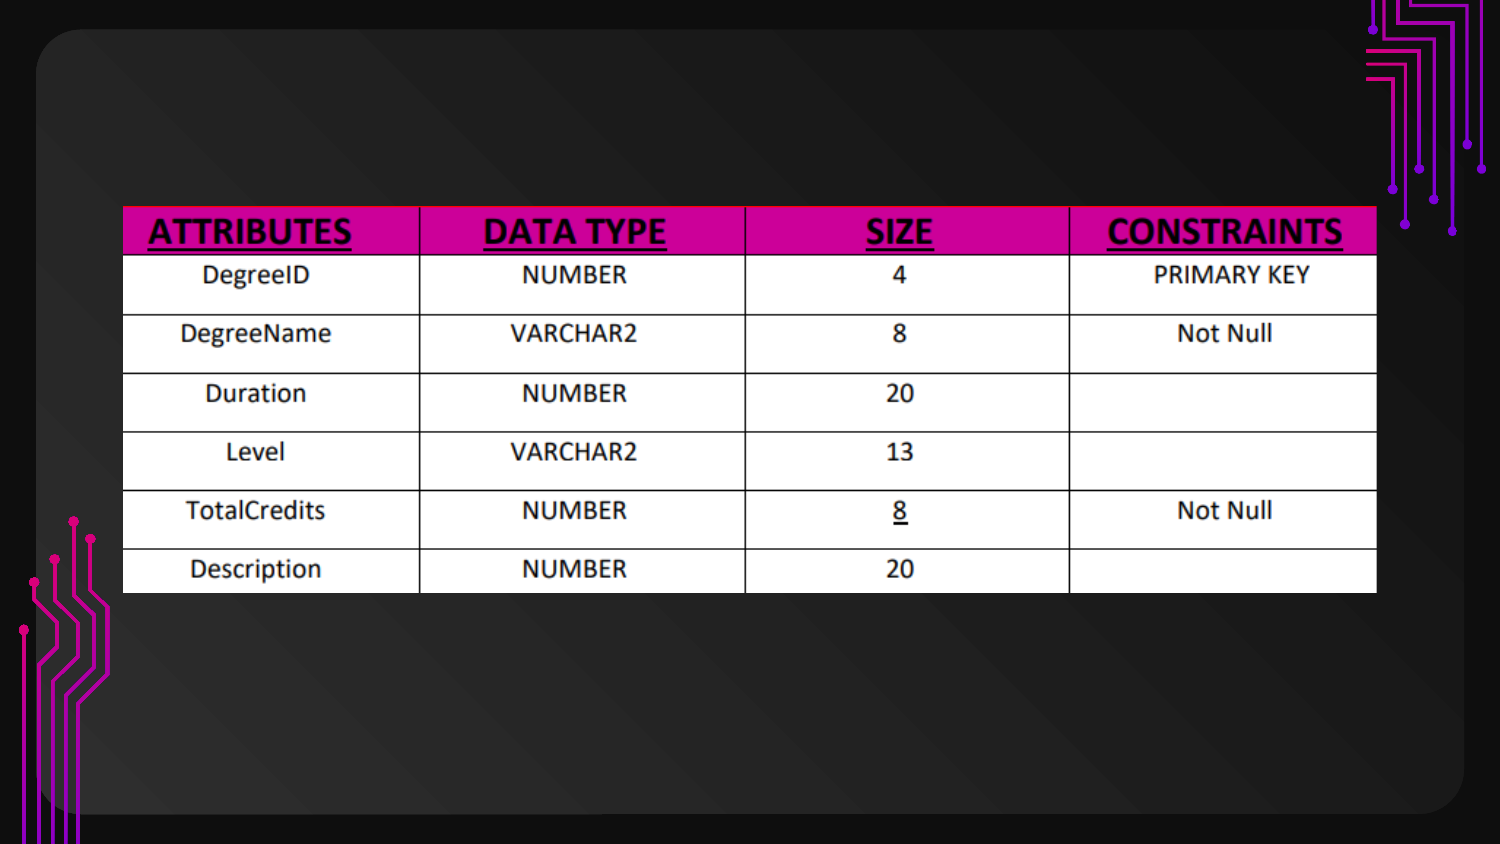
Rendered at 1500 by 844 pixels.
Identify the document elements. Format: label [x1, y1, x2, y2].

picture [122, 205, 1377, 593]
